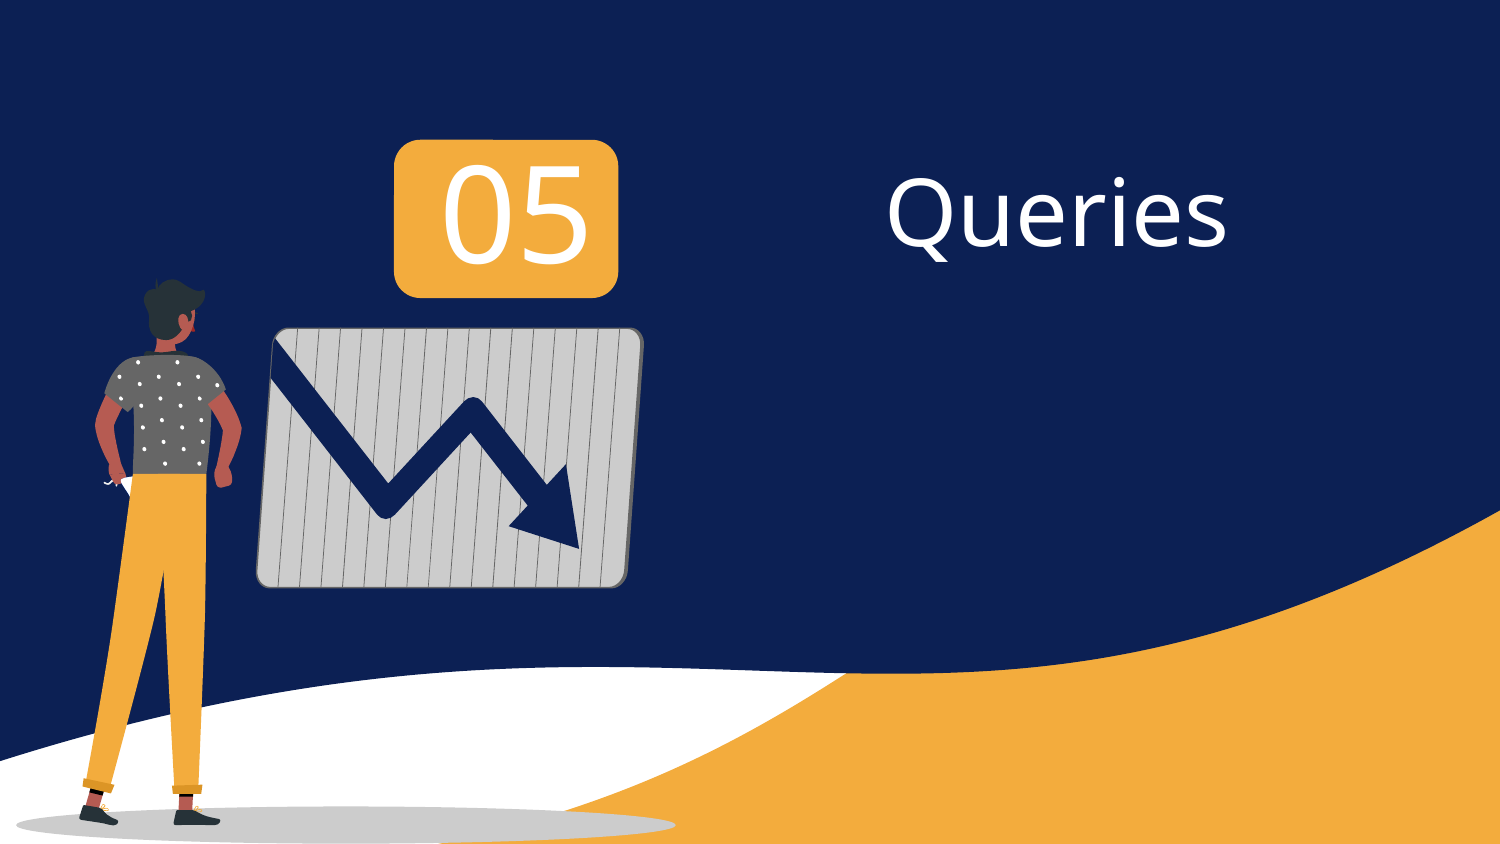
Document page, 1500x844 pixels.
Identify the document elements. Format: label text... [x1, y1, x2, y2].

text_box [393, 152, 398, 276]
title Queries [636, 149, 1479, 269]
title 05 [398, 139, 636, 276]
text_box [15, 277, 677, 844]
